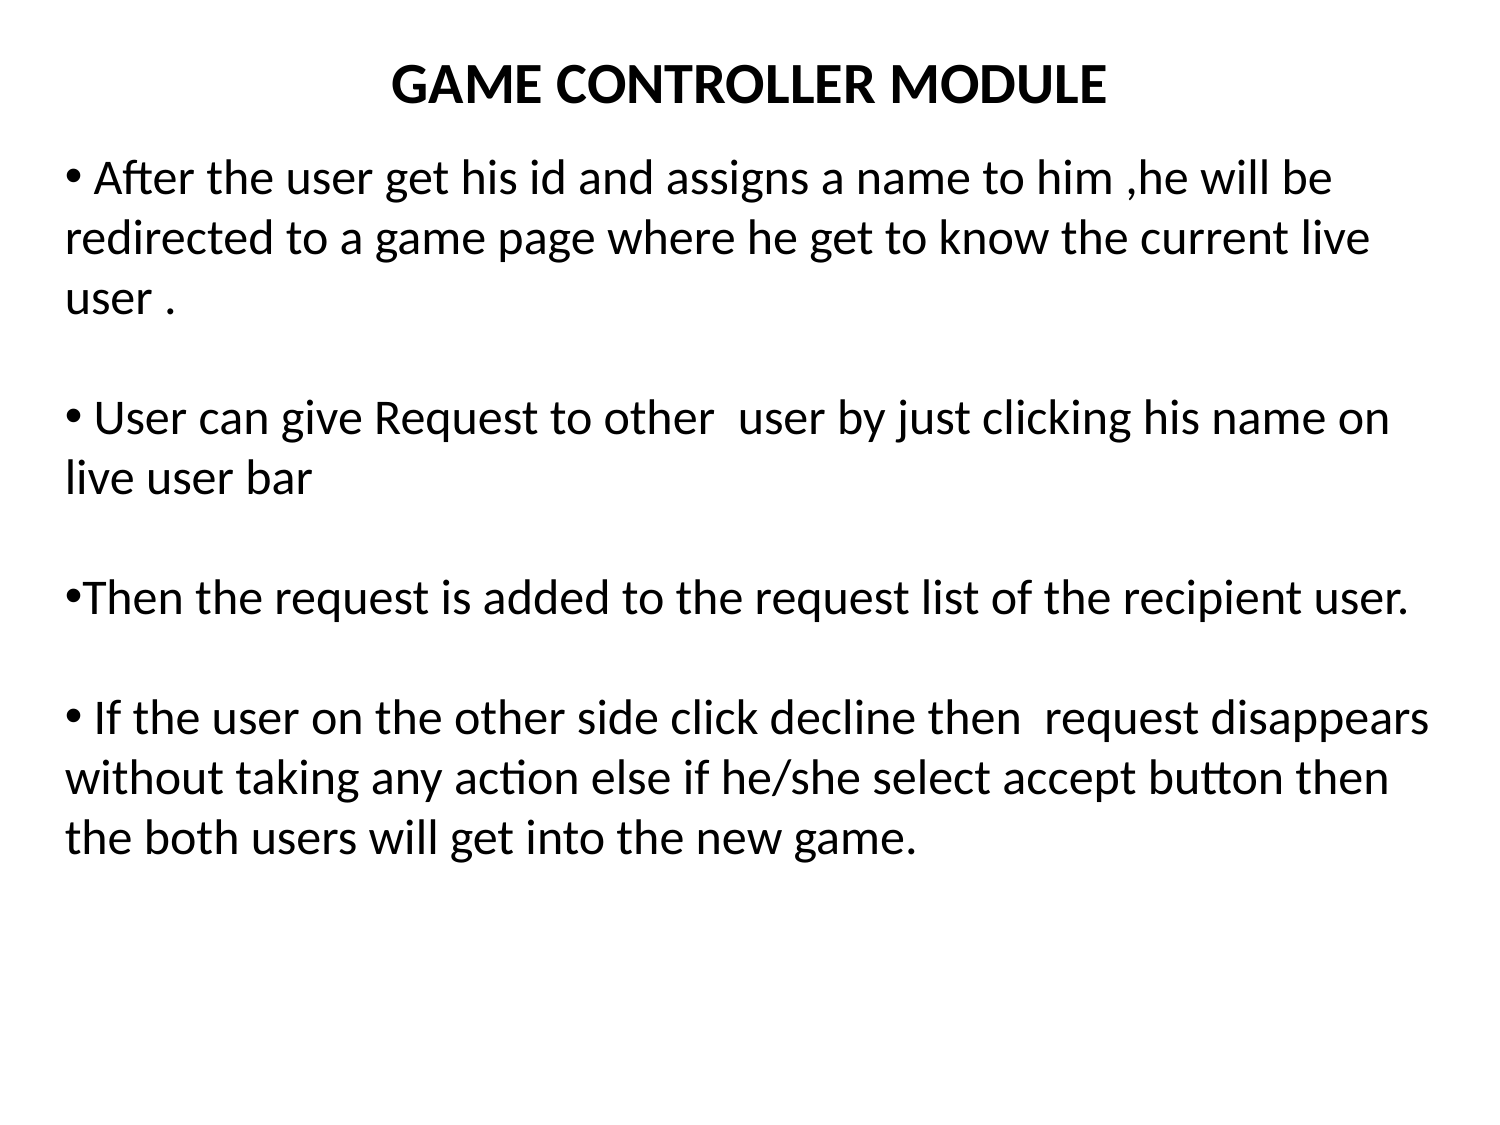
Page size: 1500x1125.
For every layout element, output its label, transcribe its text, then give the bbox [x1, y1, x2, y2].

text_box GAME CONTROLLER MODULE [125, 37, 1375, 123]
text_box After the user get his id and assigns a name to him ,he will be redirected to a game page where he get to know the current live user . User can give Request to other user by just clicking his name on live user bar Then the request is added to the request list of the recipient user. If the user on the other side click decline then request disappears without taking any action else if he/she select accept button then the both users will get into the new game. [50, 137, 1450, 933]
